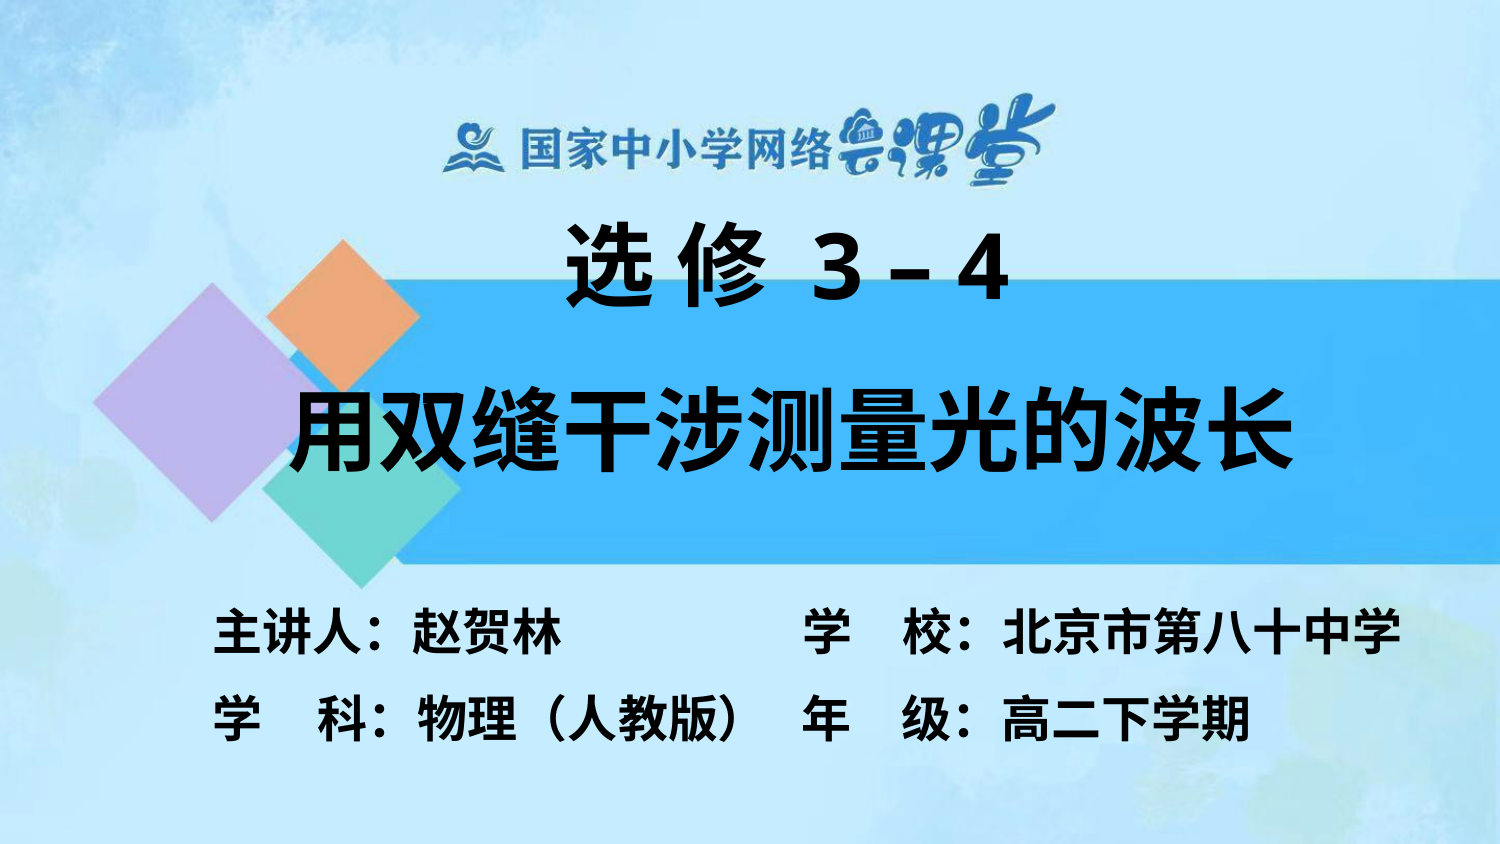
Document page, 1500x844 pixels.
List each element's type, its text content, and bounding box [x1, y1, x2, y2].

table_cell 级：高二下学期 [877, 675, 1409, 745]
table_header 主讲人：赵贺林 [207, 605, 782, 675]
table_header 校：北京市第八十中学 [877, 605, 1409, 675]
text_box 用双缝干涉测量光的波长 [285, 370, 1298, 483]
table_header 学 [782, 605, 877, 675]
title 选 修 3 – 4 [561, 205, 1022, 349]
text_box [0, 0, 1500, 844]
table_cell 年 [782, 675, 877, 745]
table_cell 学 科：物理（人教版） [207, 675, 782, 745]
